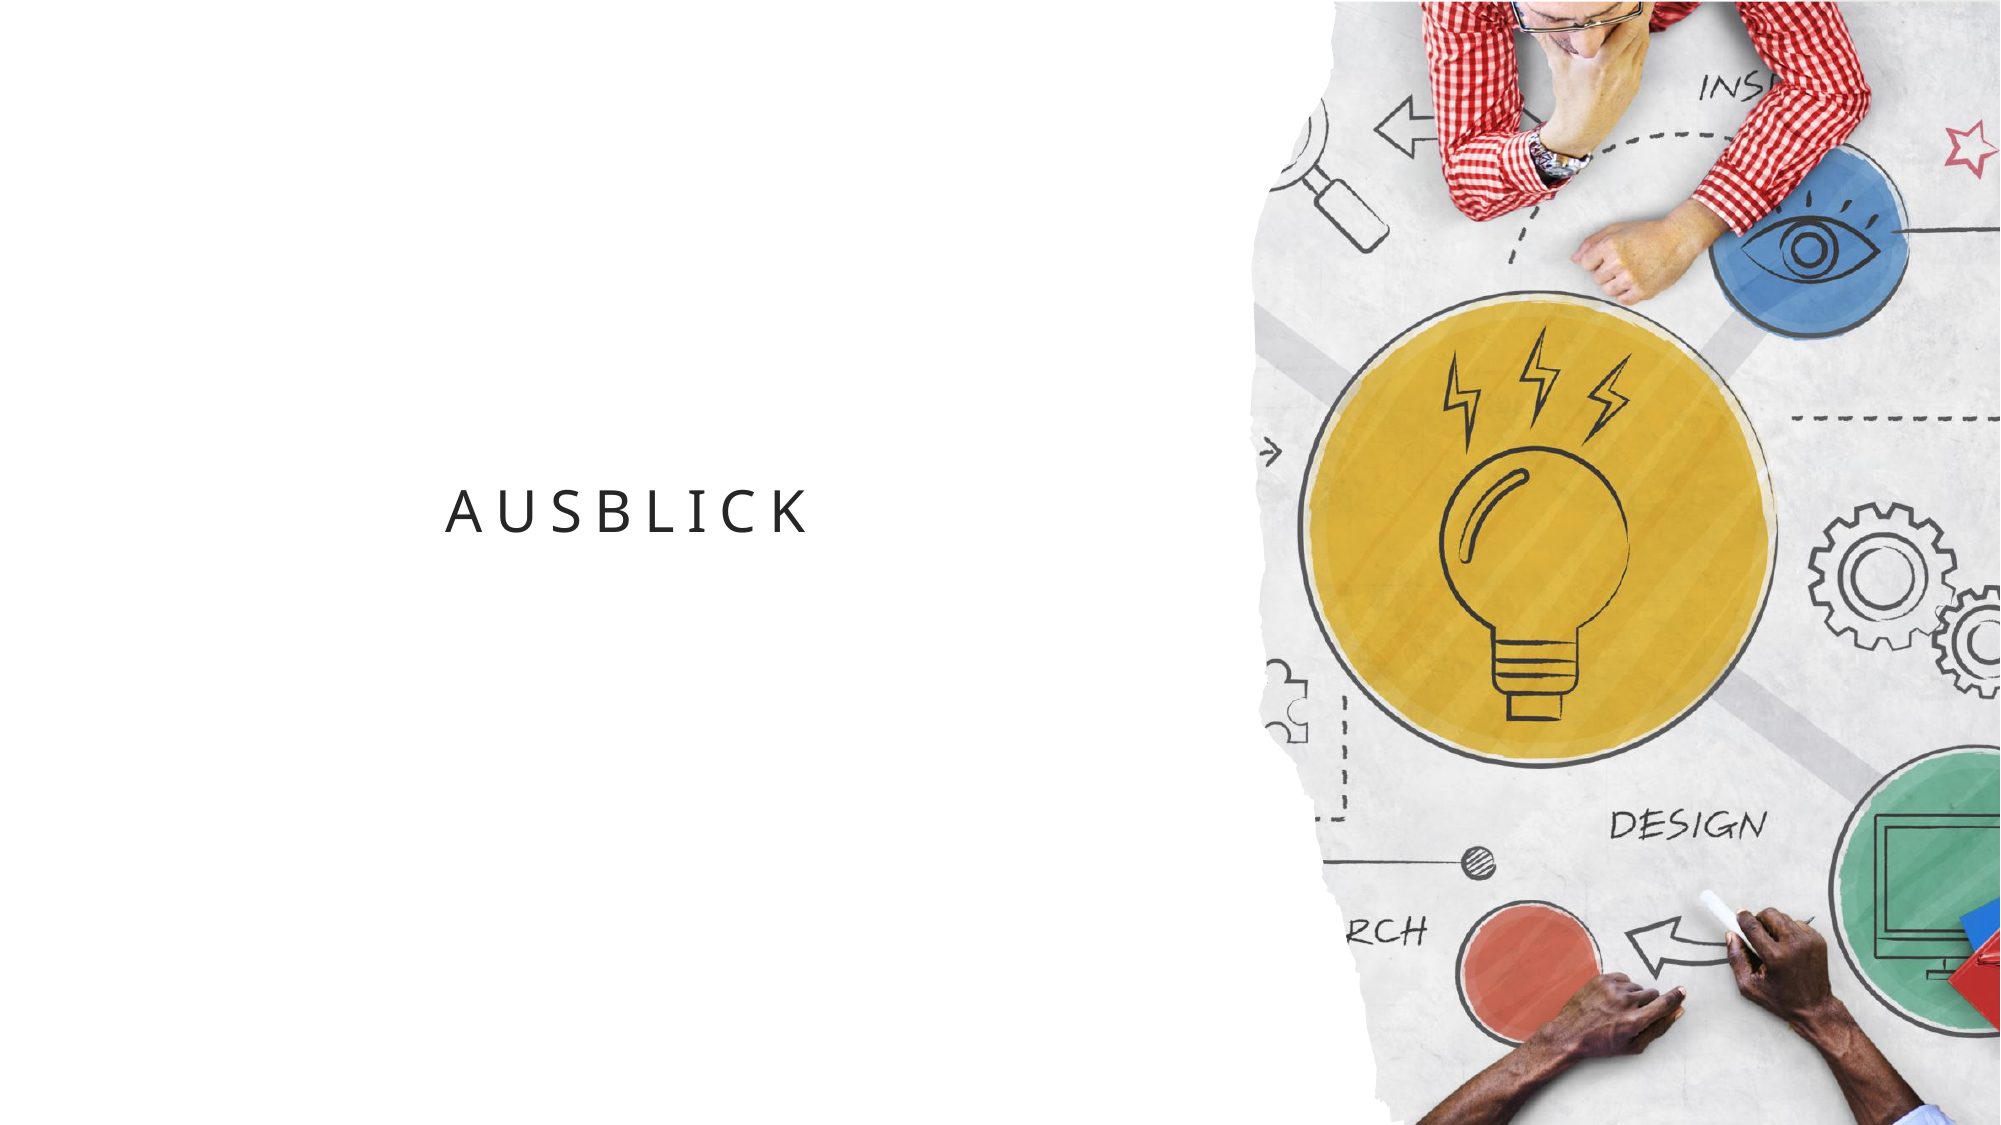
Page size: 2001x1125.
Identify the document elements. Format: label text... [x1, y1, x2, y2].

picture [1249, 0, 2000, 1125]
title Ausblick [195, 160, 1069, 622]
